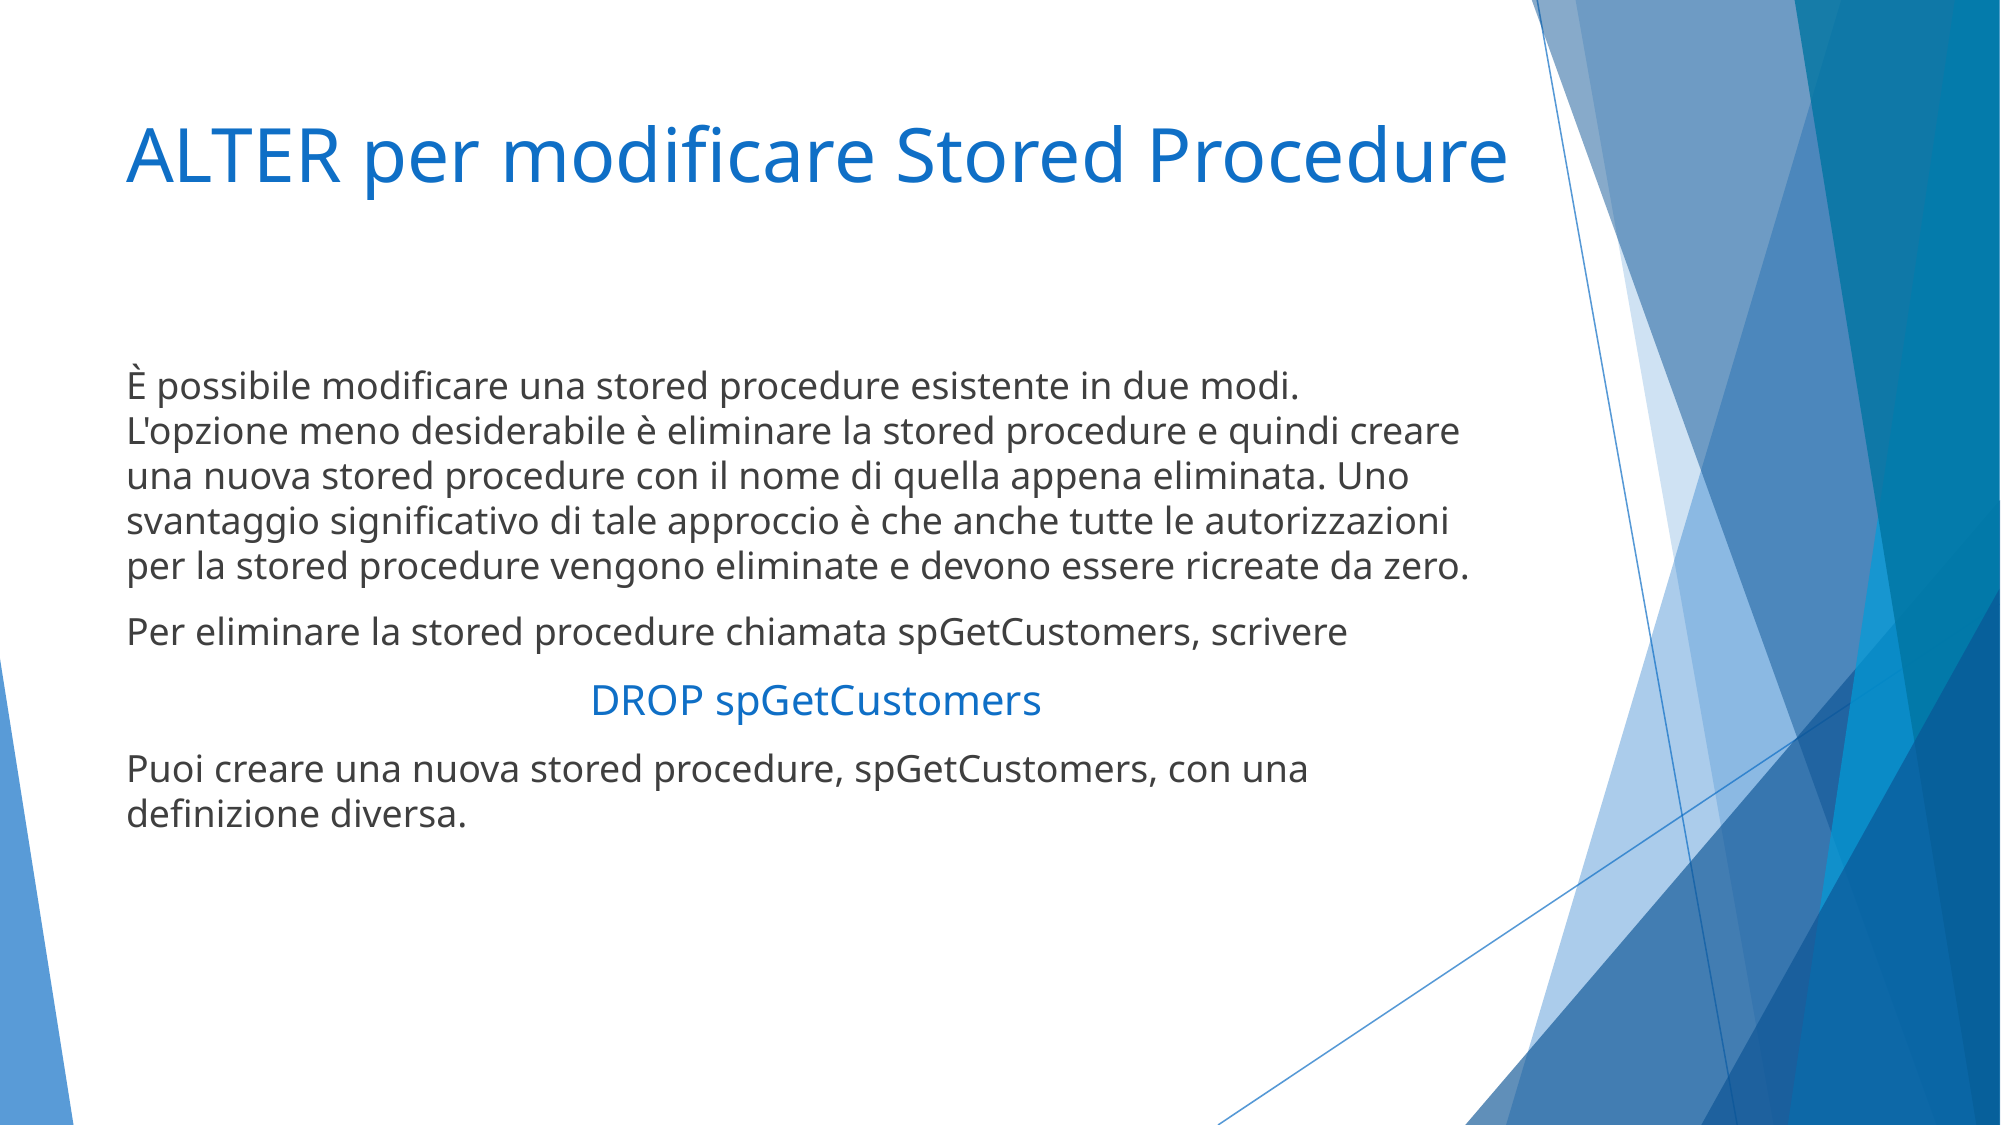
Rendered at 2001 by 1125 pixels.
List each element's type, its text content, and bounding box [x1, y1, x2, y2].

title ALTER per modificare Stored Procedure [111, 99, 1675, 317]
list È possibile modificare una stored procedure esistente in due modi. L'opzione meno desiderabile è eliminare la stored procedure e quindi creare una nuova stored procedure con il nome di quella appena eliminata. Uno svantaggio significativo di tale approccio è che anche tutte le autorizzazioni per la stored procedure vengono eliminate e devono essere ricreate da zero. Per eliminare la stored procedure chiamata spGetCustomers, scrivere DROP spGetCustomers Puoi creare una nuova stored procedure, spGetCustomers, con una definizione diversa. [111, 354, 1522, 992]
